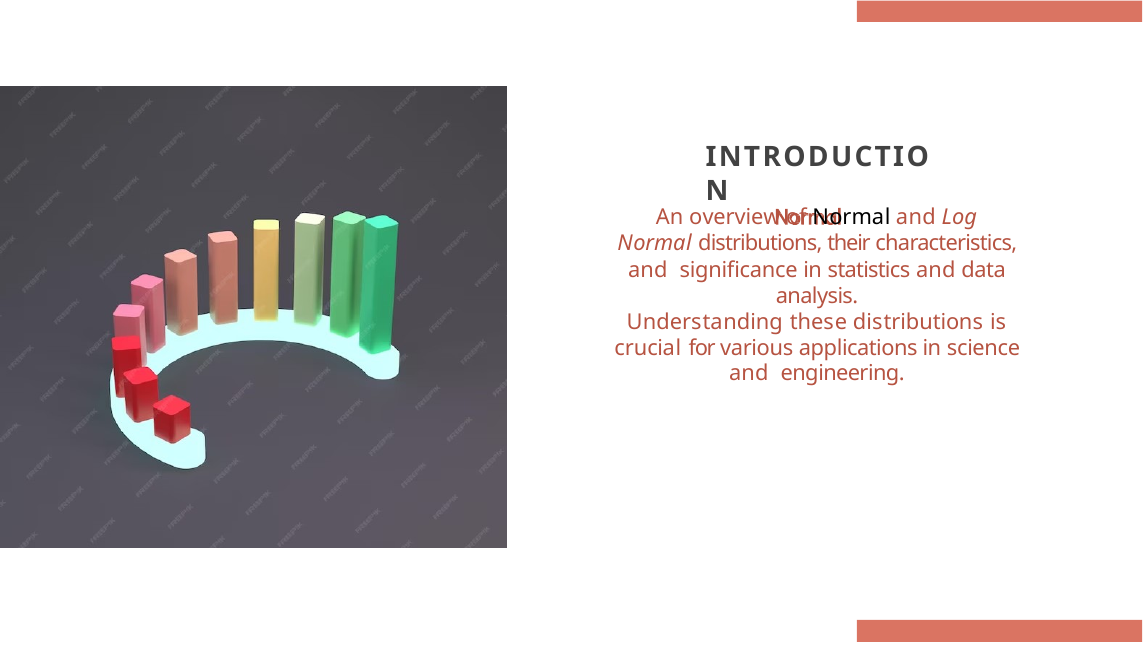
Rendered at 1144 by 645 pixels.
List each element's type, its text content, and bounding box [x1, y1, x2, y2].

text_box [856, 619, 1143, 642]
text_box An overview of Normal and Log Normal distributions, their characteristics, and signiﬁcance in statistics and data analysis. Understanding these distributions is crucial for various applications in science and engineering. [611, 199, 1022, 386]
title INTRODUCTION [703, 136, 937, 199]
picture [0, 85, 507, 549]
text_box [856, 0, 1143, 22]
